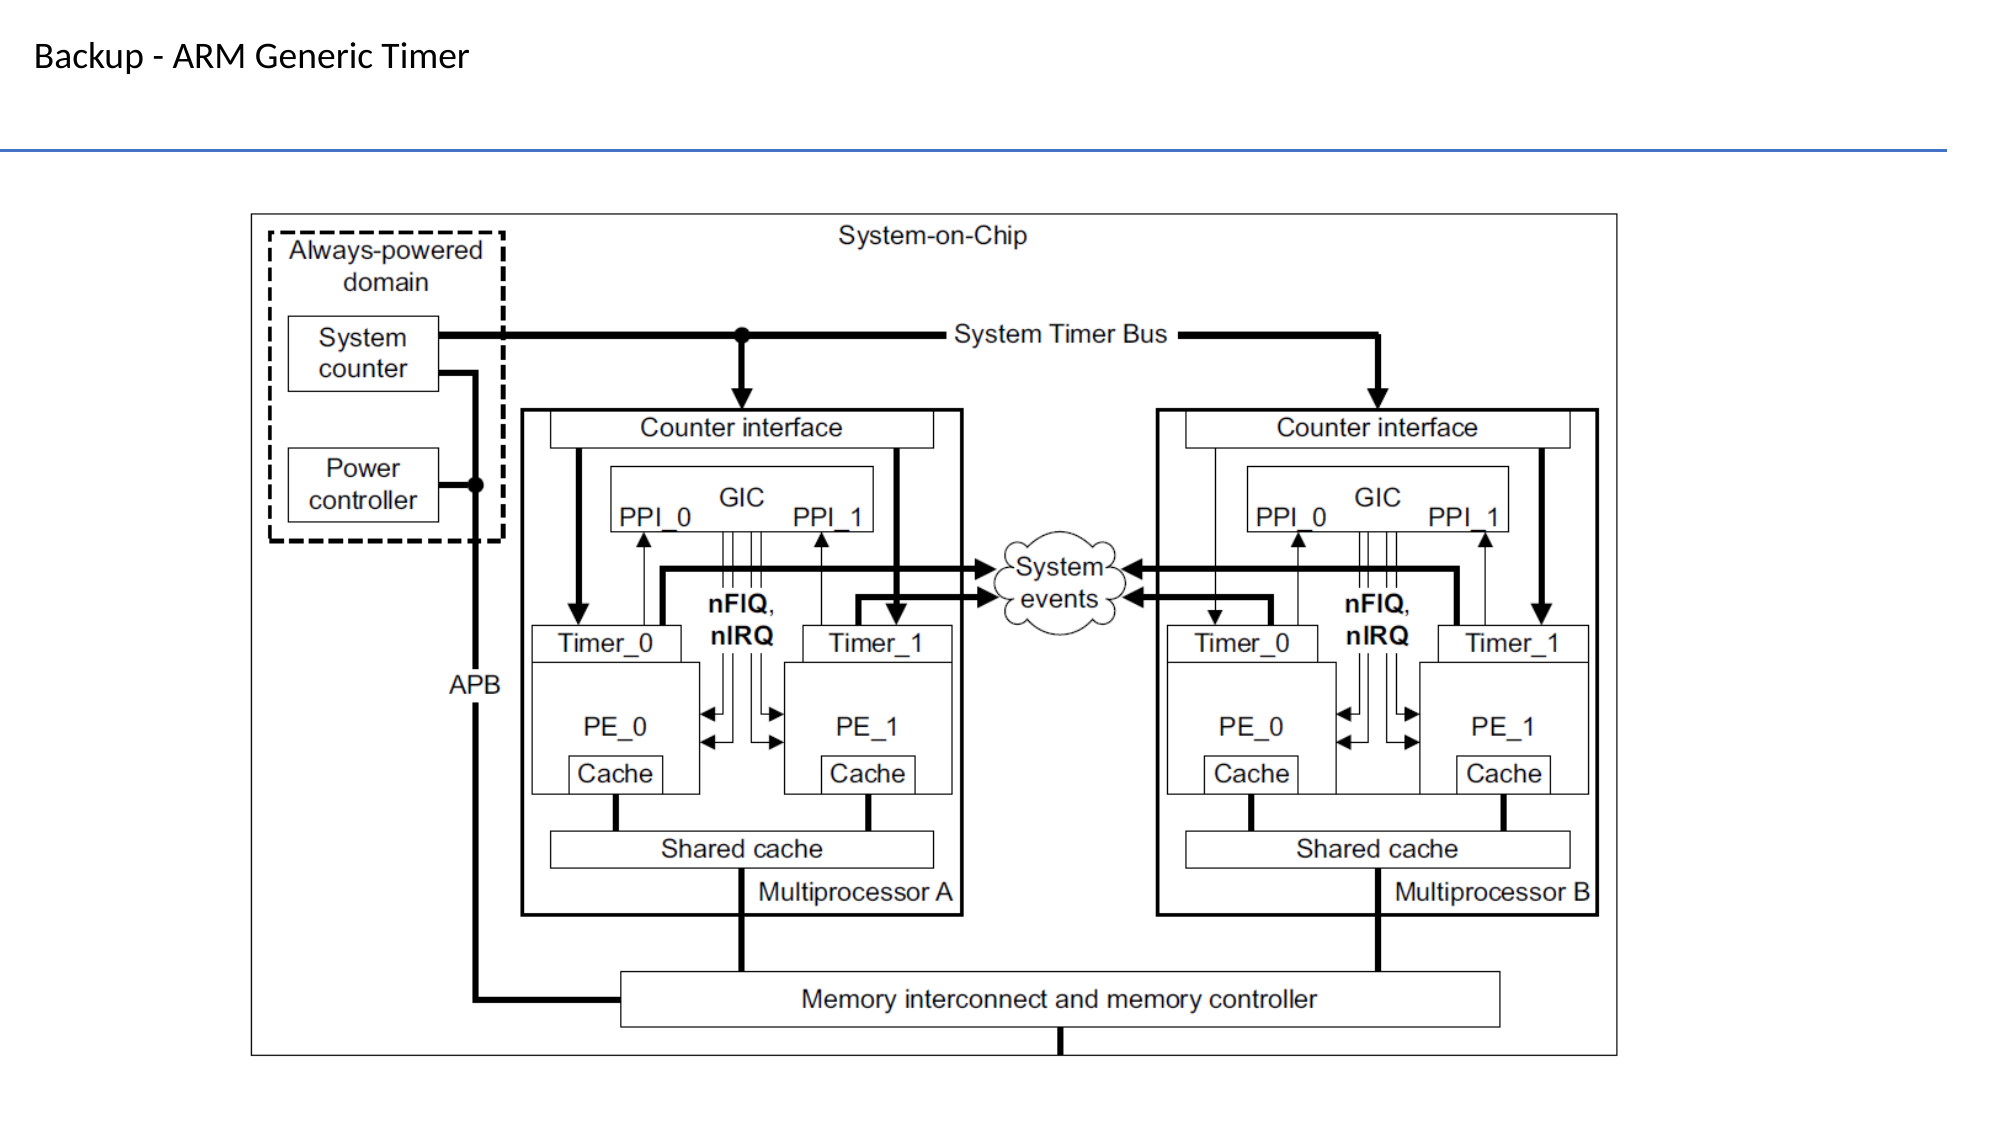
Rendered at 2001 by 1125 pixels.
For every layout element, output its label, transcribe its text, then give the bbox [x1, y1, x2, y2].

picture [246, 211, 1624, 1060]
text_box Backup - ARM Generic Timer [19, 23, 1910, 84]
text_box [19, 201, 1910, 1070]
